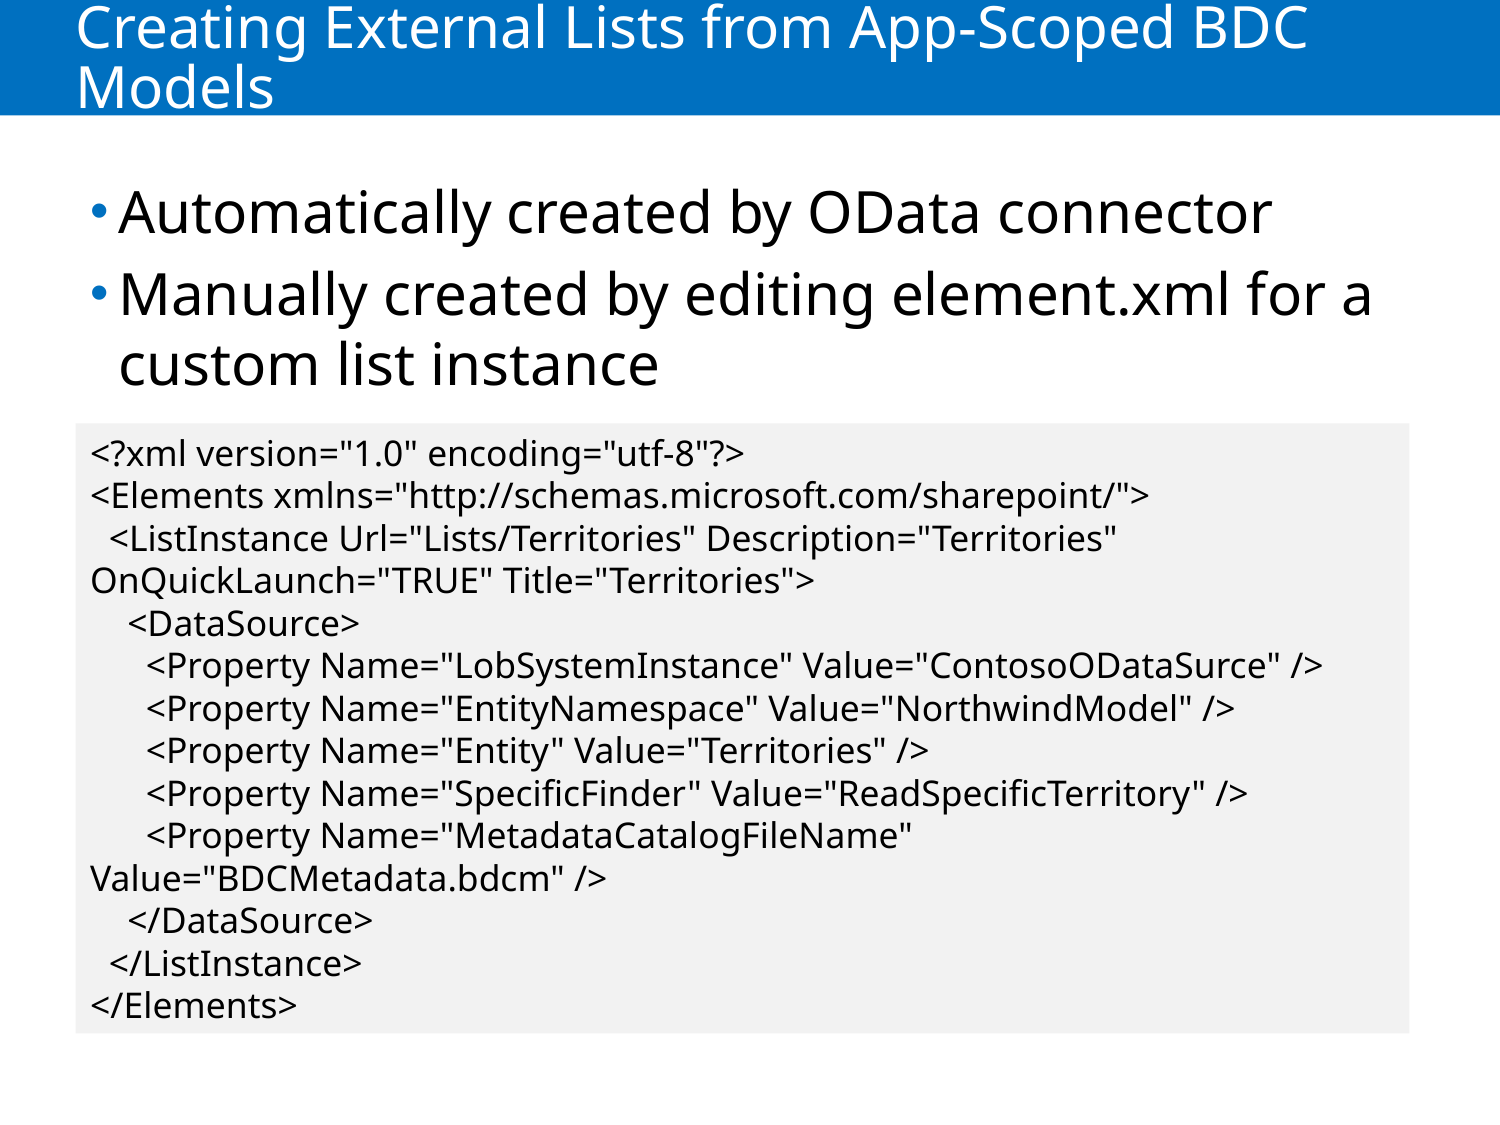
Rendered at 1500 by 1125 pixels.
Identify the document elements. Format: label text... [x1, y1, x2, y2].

text_box Automatically created by OData connector Manually created by editing element.xml for a custom list instance [75, 167, 1408, 423]
text_box <?xml version="1.0" encoding="utf-8"?> <Elements xmlns="http://schemas.microsoft.com/sharepoint/"> <ListInstance Url="Lists/Territories" Description="Territories" OnQuickLaunch="TRUE" Title="Territories"> <DataSource> <Property Name="LobSystemInstance" Value="ContosoODataSurce" /> <Property Name="EntityNamespace" Value="NorthwindModel" /> <Property Name="Entity" Value="Territories" /> <Property Name="SpecificFinder" Value="ReadSpecificTerritory" /> <Property Name="MetadataCatalogFileName" Value="BDCMetadata.bdcm" /> </DataSource> </ListInstance> </Elements> [75, 423, 1410, 1034]
title Creating External Lists from App-Scoped BDC Models [75, 0, 1351, 122]
